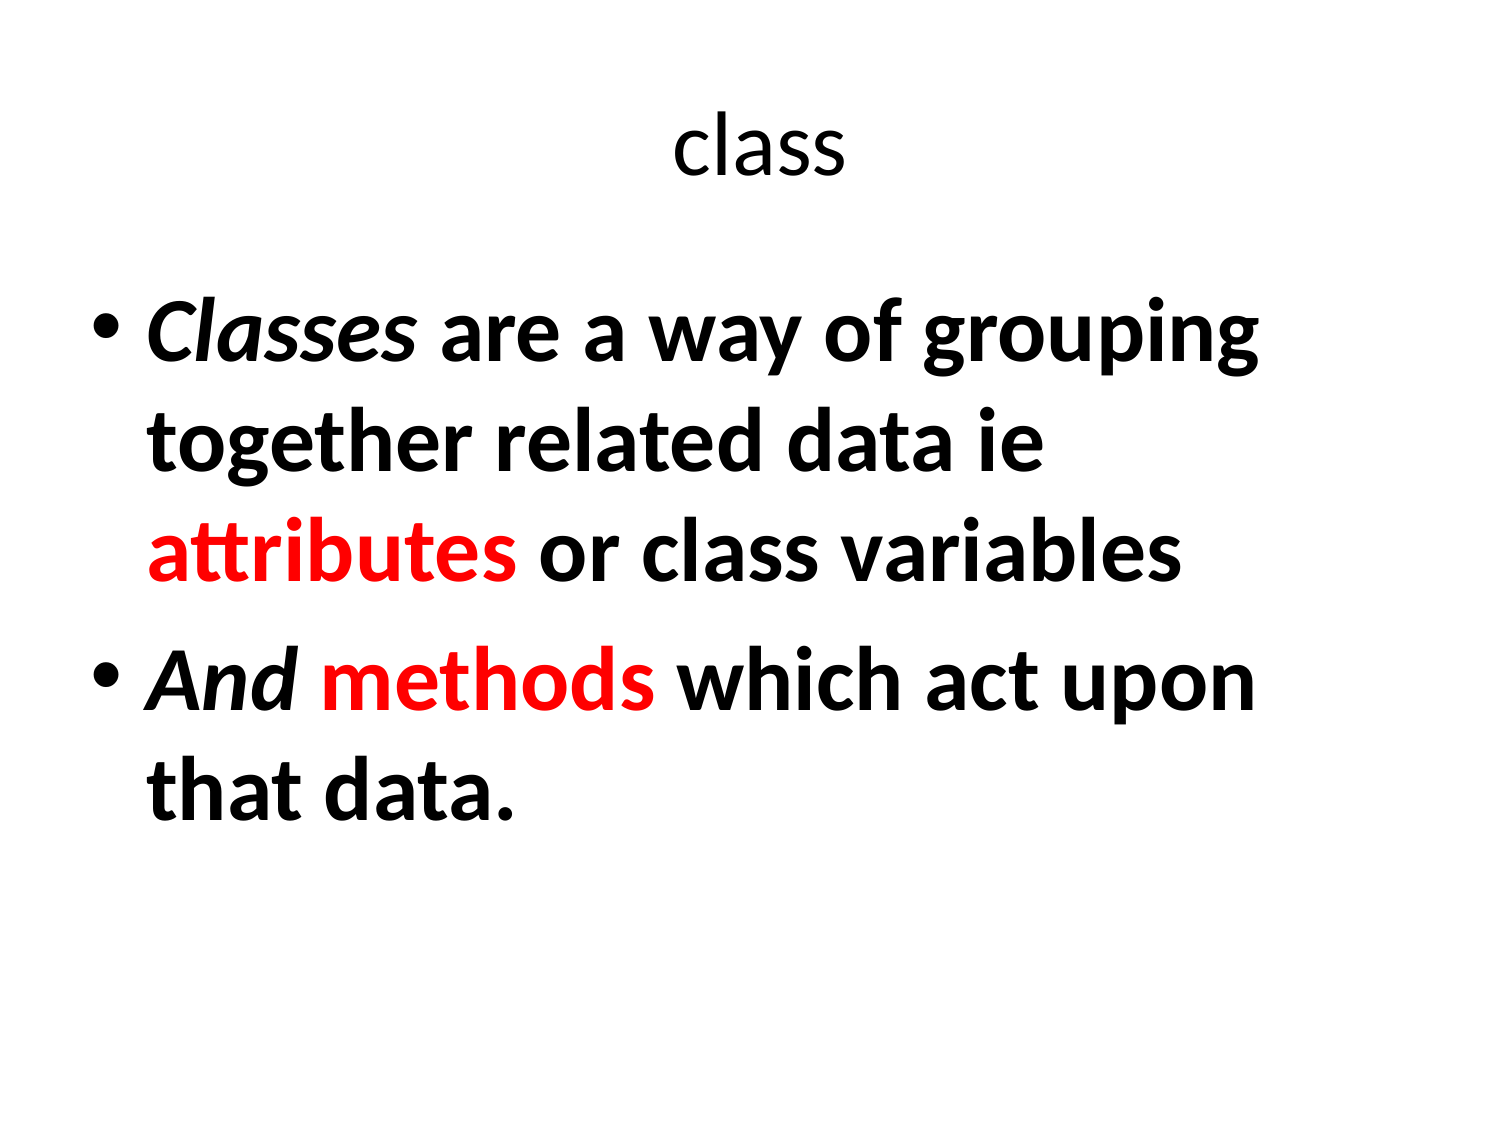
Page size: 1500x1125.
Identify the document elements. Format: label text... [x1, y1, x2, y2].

list Classes are a way of grouping together related data ie attributes or class variables And methods which act upon that data. [75, 262, 1425, 1005]
title class [75, 45, 1425, 233]
